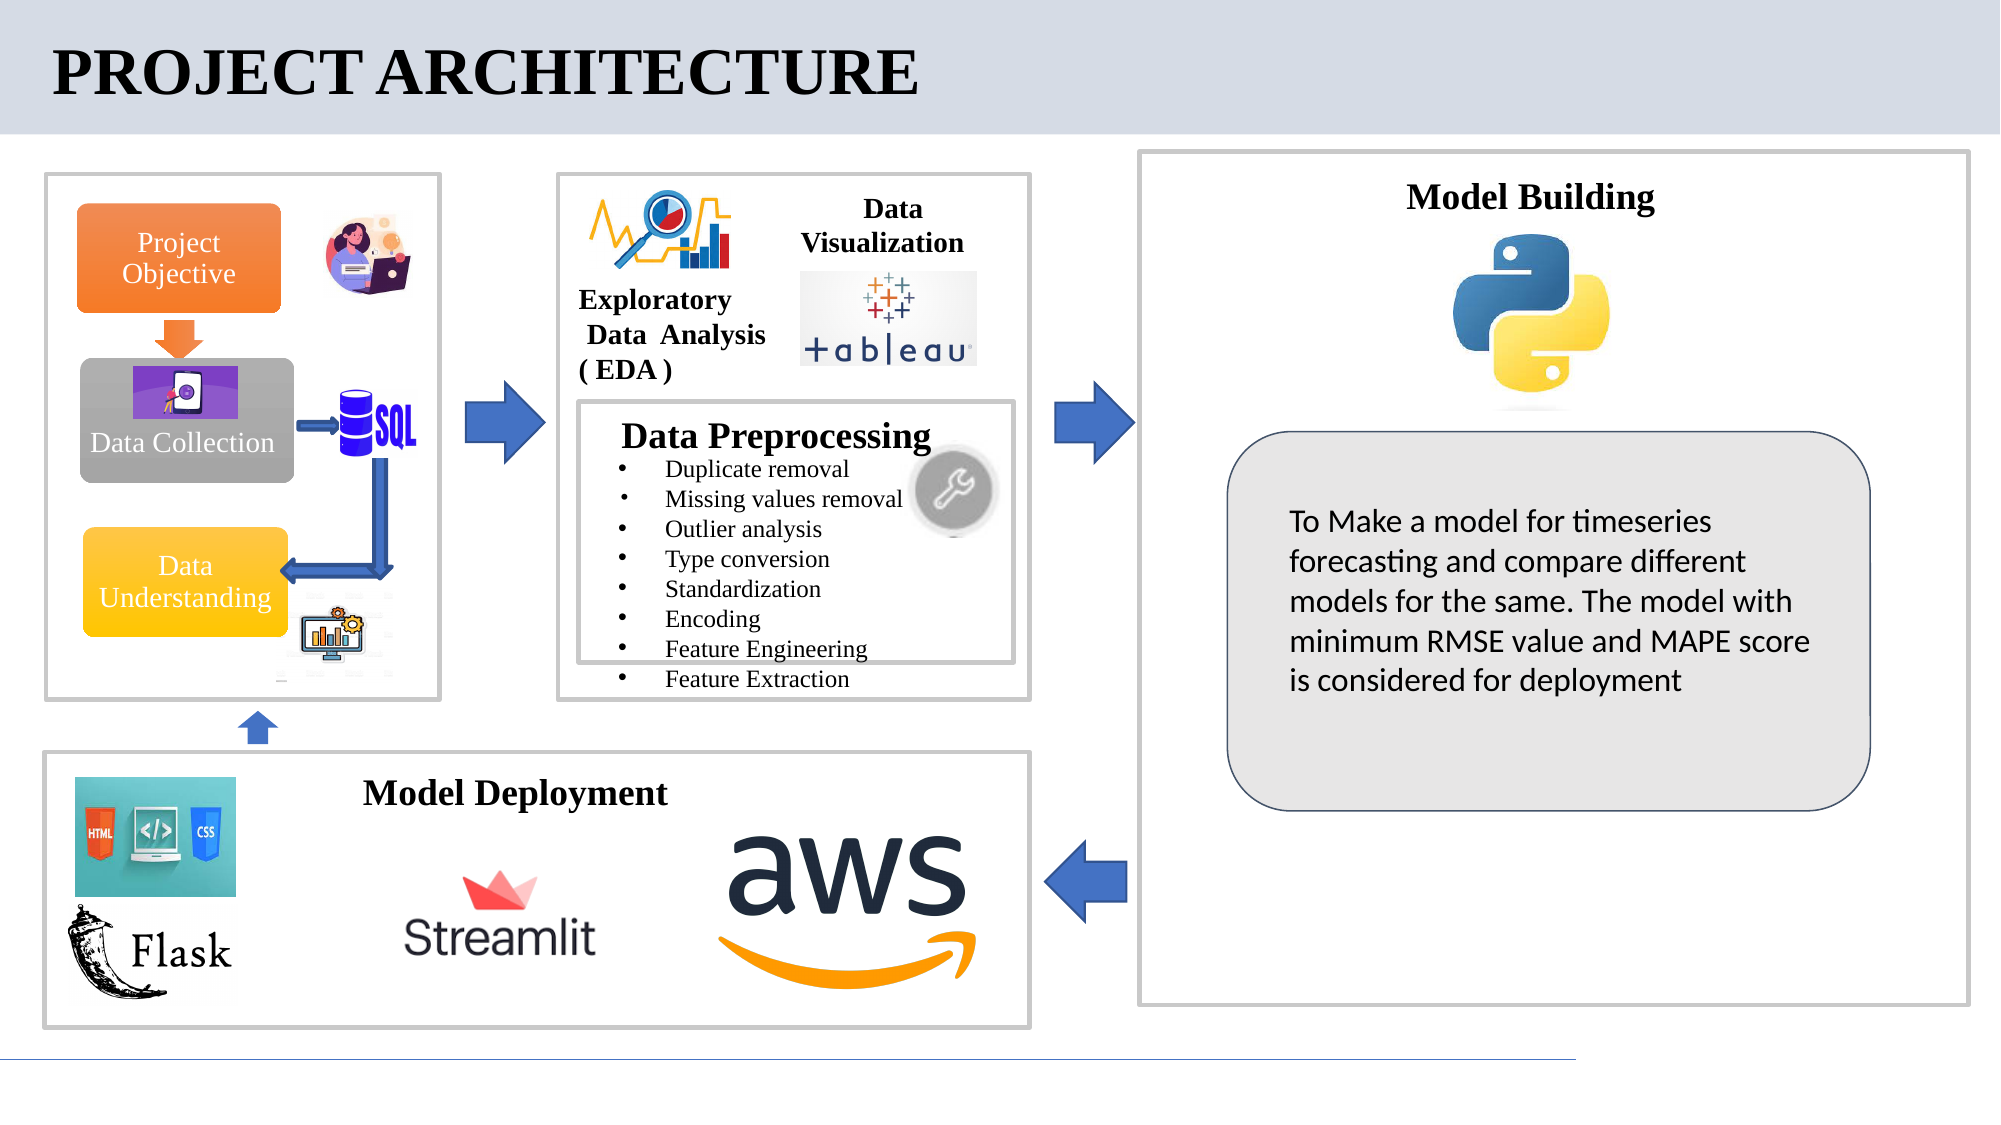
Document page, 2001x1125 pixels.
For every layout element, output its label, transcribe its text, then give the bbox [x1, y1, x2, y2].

picture [589, 190, 732, 270]
picture [717, 834, 977, 991]
picture [339, 389, 419, 458]
picture [74, 777, 236, 897]
text_box Exploratory Data Analysis ( EDA ) [578, 278, 779, 385]
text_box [76, 203, 413, 637]
text_box Duplicate removal Missing values removal Outlier analysis Type conversion Standardization Encoding Feature Engineering Feature Extraction [603, 445, 981, 700]
text_box [44, 752, 1030, 1028]
picture [276, 637, 393, 683]
picture [900, 440, 1006, 538]
text_box [1139, 151, 1969, 1005]
text_box [558, 173, 1030, 700]
picture [800, 270, 978, 366]
text_box To Make a model for timeseries forecasting and compare different models for the same. The model with minimum RMSE value and MAPE score is considered for deployment [1274, 483, 1840, 714]
text_box [1055, 382, 1135, 463]
text_box [1227, 431, 1871, 811]
text_box [465, 382, 545, 463]
text_box Data Preprocessing [606, 404, 966, 445]
picture [1453, 234, 1615, 411]
picture [68, 904, 238, 1006]
text_box [578, 401, 1014, 663]
text_box [1044, 841, 1127, 922]
picture [342, 829, 656, 994]
text_box [45, 173, 440, 700]
title PROJECT ARCHITECTURE [37, 0, 1763, 175]
text_box Data Visualization [800, 186, 977, 259]
text_box Model Deployment [347, 760, 779, 821]
text_box [237, 710, 279, 745]
